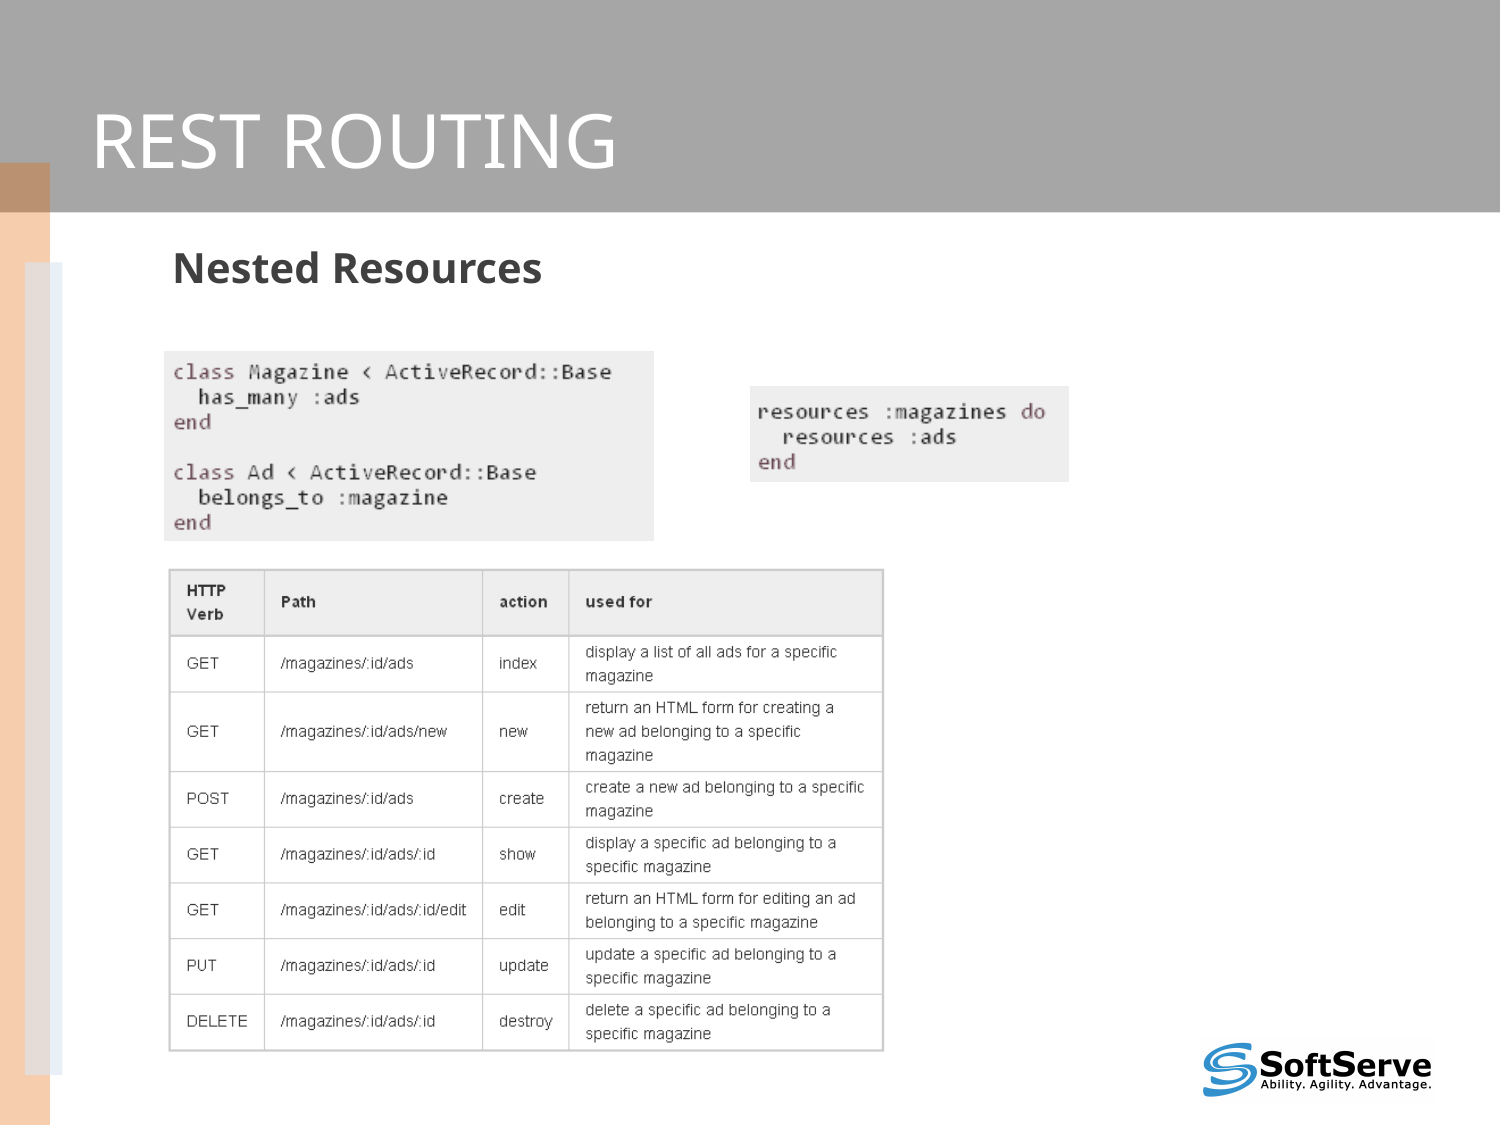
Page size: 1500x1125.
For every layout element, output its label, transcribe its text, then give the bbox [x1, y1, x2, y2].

title REST ROUTING [75, 45, 1425, 233]
list Nested Resources [82, 234, 704, 364]
picture [1200, 1037, 1435, 1103]
picture [163, 351, 654, 541]
picture [163, 562, 891, 1055]
picture [749, 386, 1069, 483]
